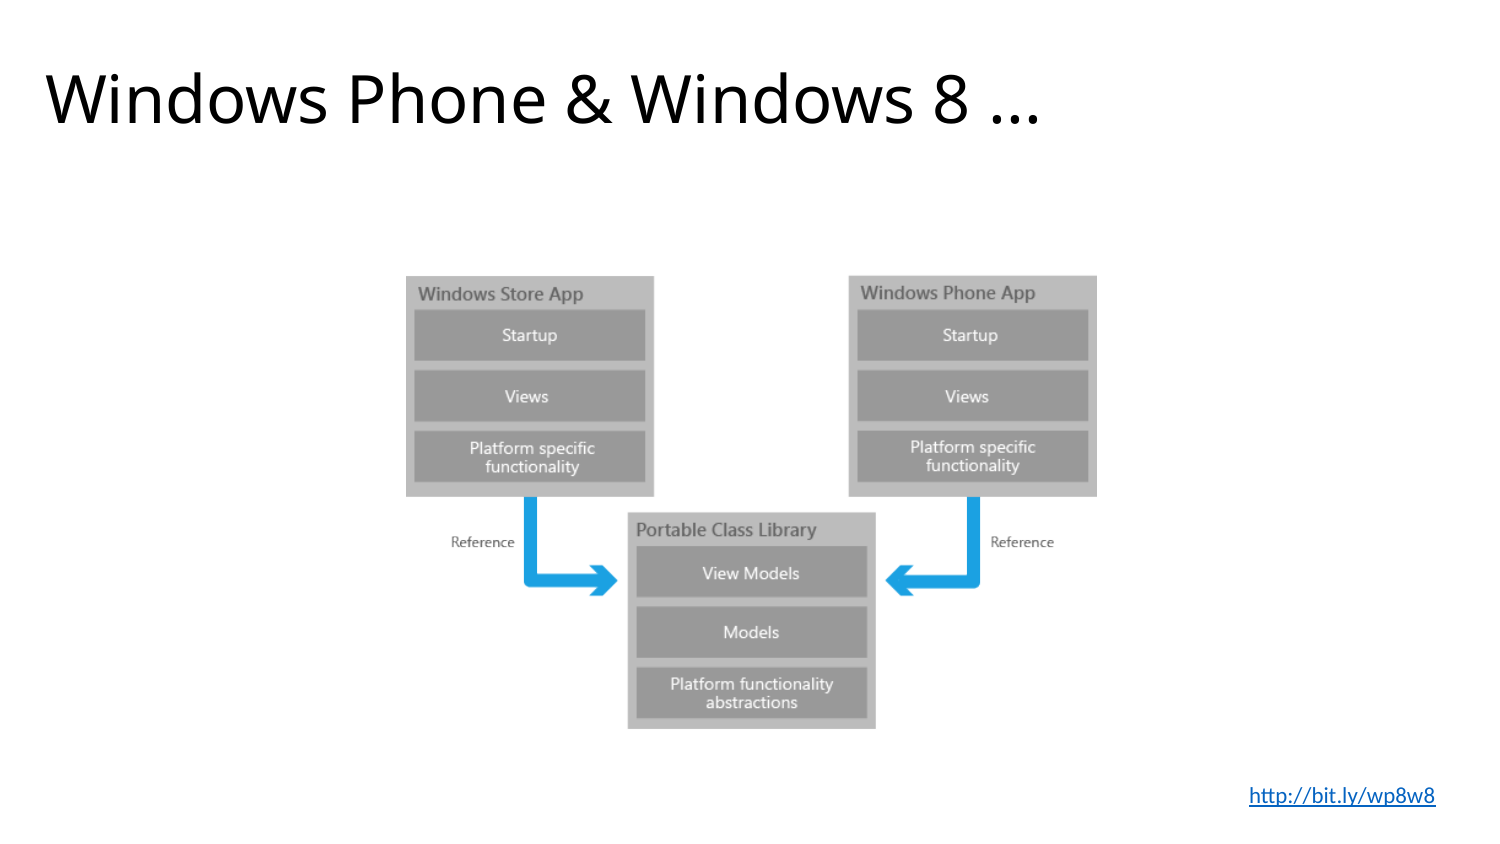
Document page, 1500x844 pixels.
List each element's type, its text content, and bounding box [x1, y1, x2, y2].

picture [406, 238, 1097, 766]
text_box Windows Phone & Windows 8 ... [30, 49, 1059, 145]
text_box http://bit.ly/wp8w8 [1234, 773, 1451, 816]
